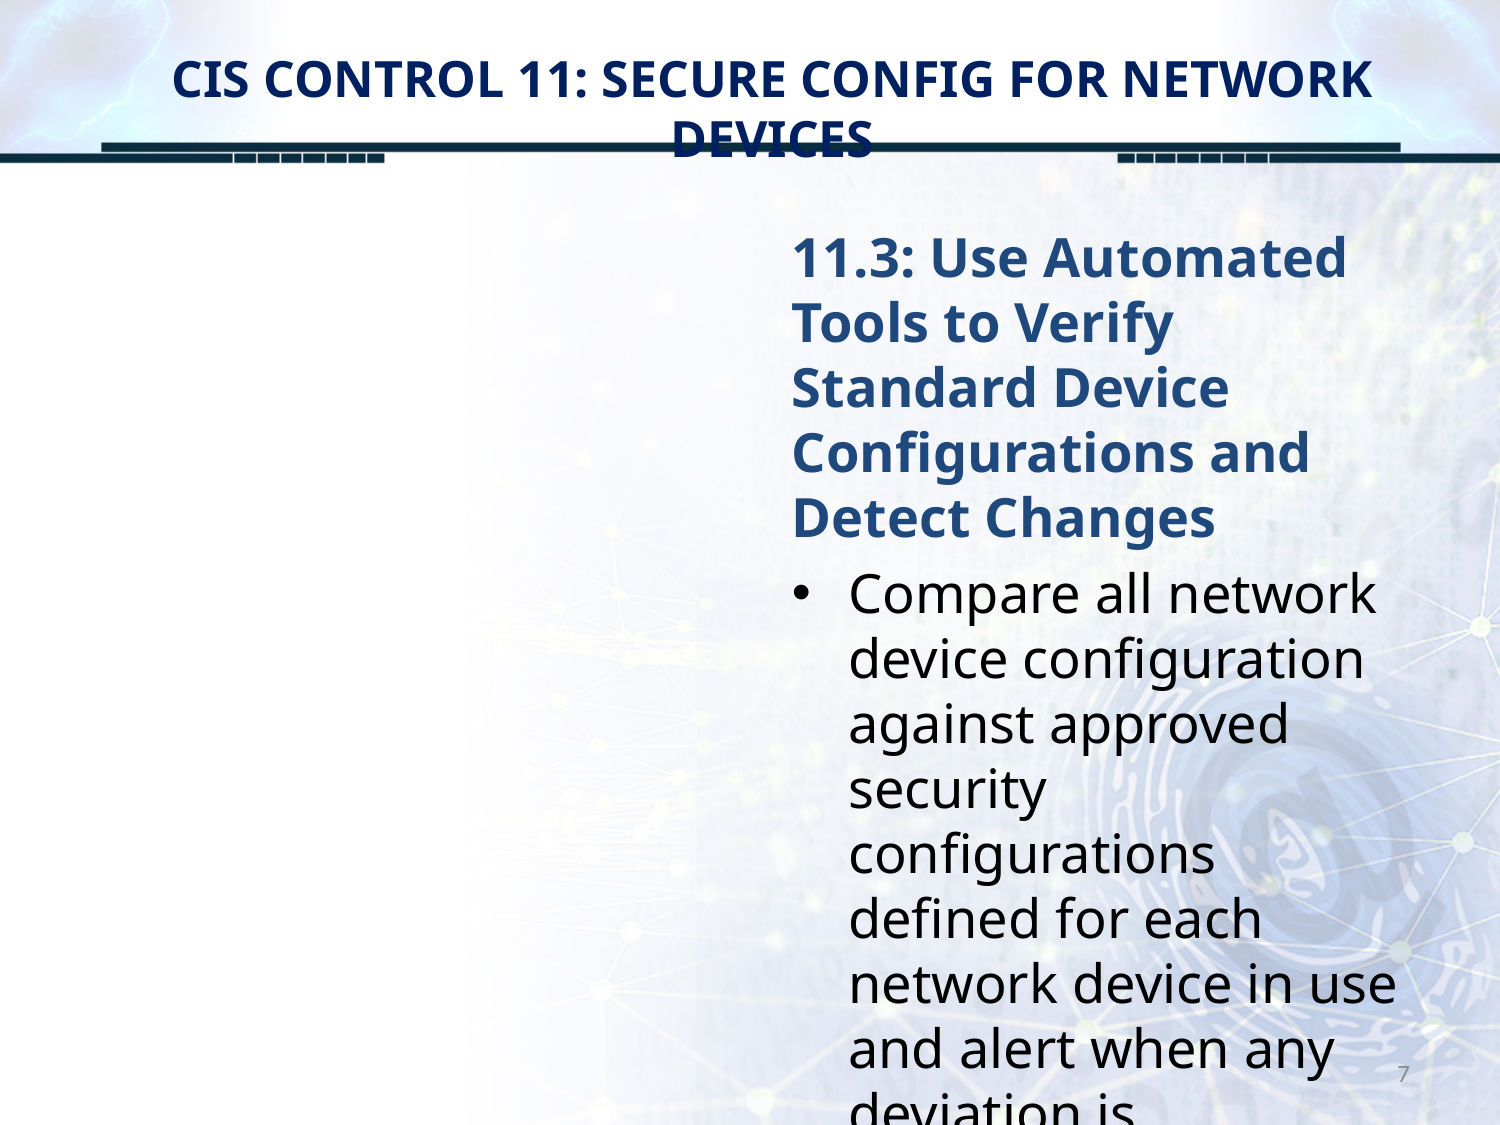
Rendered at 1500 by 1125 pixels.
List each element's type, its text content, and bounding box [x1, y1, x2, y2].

title CIS CONTROL 11: SECURE CONFIG FOR NETWORK DEVICES [97, 34, 1448, 182]
list 11.3: Use Automated Tools to Verify Standard Device Configurations and Detect Changes Compare all network device configuration against approved security configurations defined for each network device in use and alert when any deviation is discovered [776, 216, 1432, 1034]
picture [0, 0, 1500, 1125]
slide_number 7 [1074, 1042, 1425, 1103]
